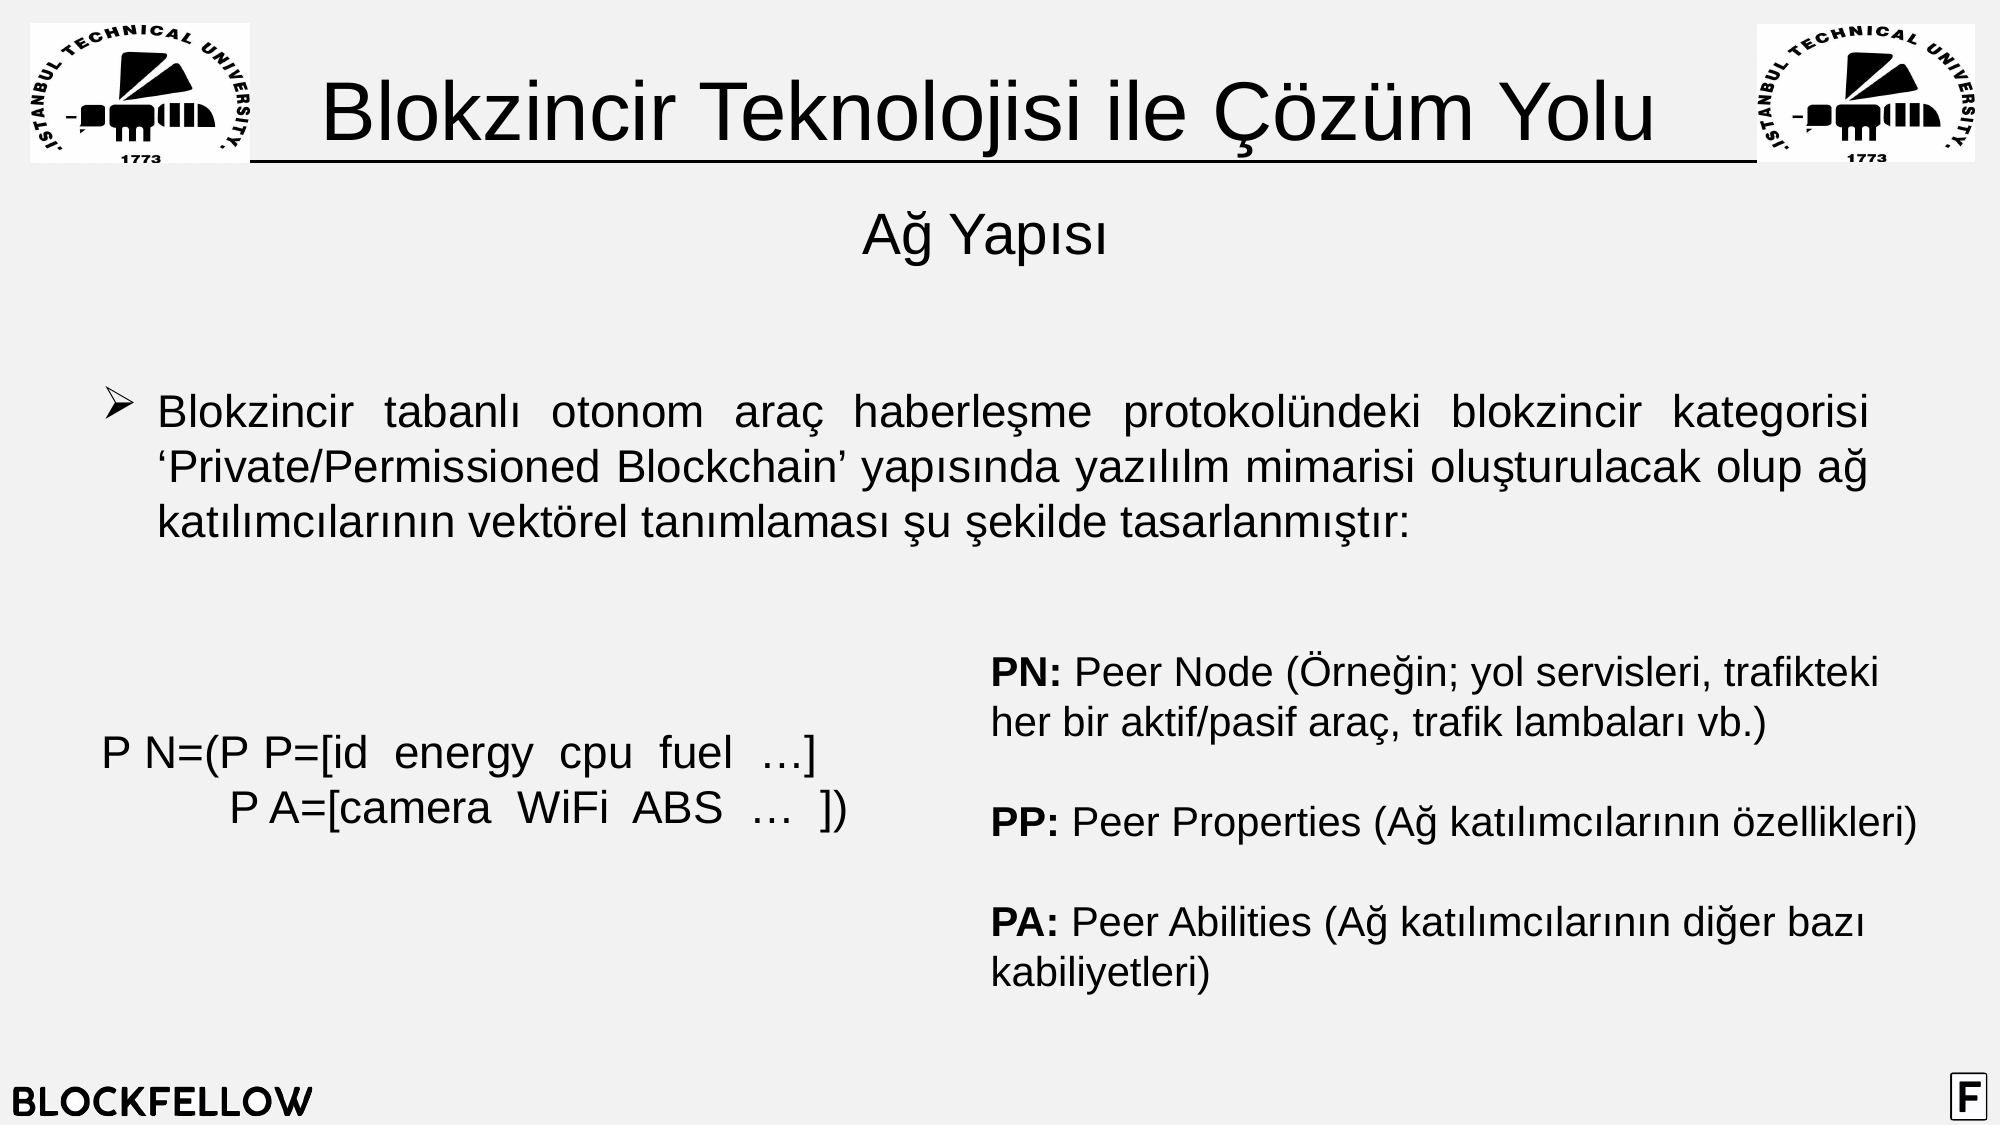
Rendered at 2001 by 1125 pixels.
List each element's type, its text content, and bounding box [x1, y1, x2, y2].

picture [29, 23, 250, 163]
text_box PN: Peer Node (Örneğin; yol servisleri, trafikteki her bir aktif/pasif araç, trafik lambaları vb.) PP: Peer Properties (Ağ katılımcılarının özellikleri) PA: Peer Abilities (Ağ katılımcılarının diğer bazı kabiliyetleri) [975, 637, 1950, 1003]
picture [1949, 1072, 1988, 1121]
picture [1757, 24, 1975, 162]
picture [12, 1085, 313, 1117]
text_box Blokzincir Teknolojisi ile Çözüm Yolu [305, 0, 1749, 161]
text_box P N=(P P=[id energy cpu fuel …] P A=[camera WiFi ABS … ]) [86, 715, 975, 896]
text_box Ağ Yapısı Blokzincir tabanlı otonom araç haberleşme protokolündeki blokzincir kategorisi ‘Private/Permissioned Blockchain’ yapısında yazılılm mimarisi oluşturulacak olup ağ katılımcılarının vektörel tanımlaması şu şekilde tasarlanmıştır: [86, 189, 1886, 554]
